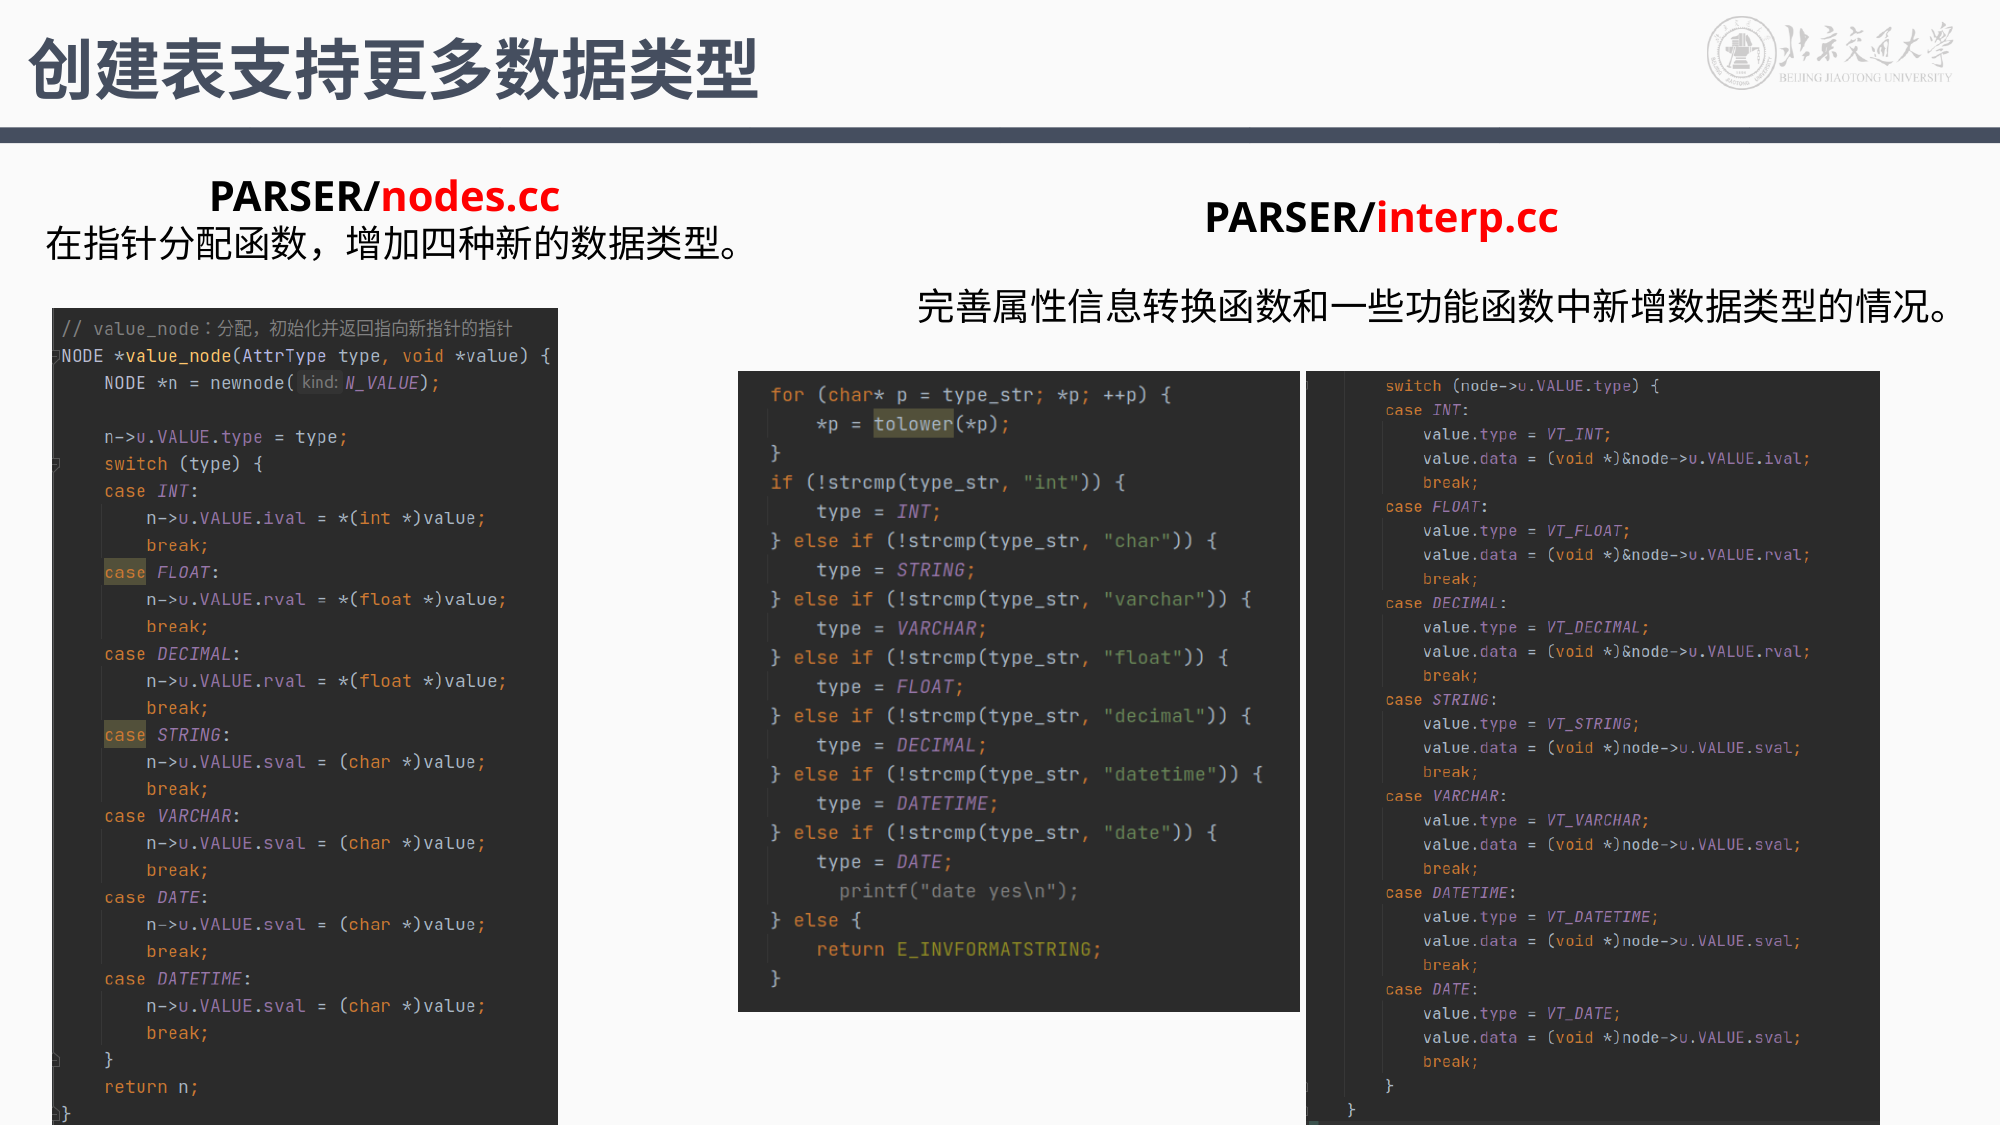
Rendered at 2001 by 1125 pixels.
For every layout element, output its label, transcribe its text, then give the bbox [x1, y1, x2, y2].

picture [52, 308, 558, 1125]
picture [1700, 14, 1975, 91]
text_box PARSER/interp.cc [1189, 183, 1636, 248]
text_box PARSER/nodes.cc 在指针分配函数，增加四种新的数据类型。 [31, 162, 739, 273]
title 创建表支持更多数据类型 [12, 0, 1001, 128]
picture [738, 371, 1300, 1012]
text_box 完善属性信息转换函数和一些功能函数中新增数据类型的情况。 [902, 275, 1982, 336]
picture [1306, 371, 1880, 1125]
